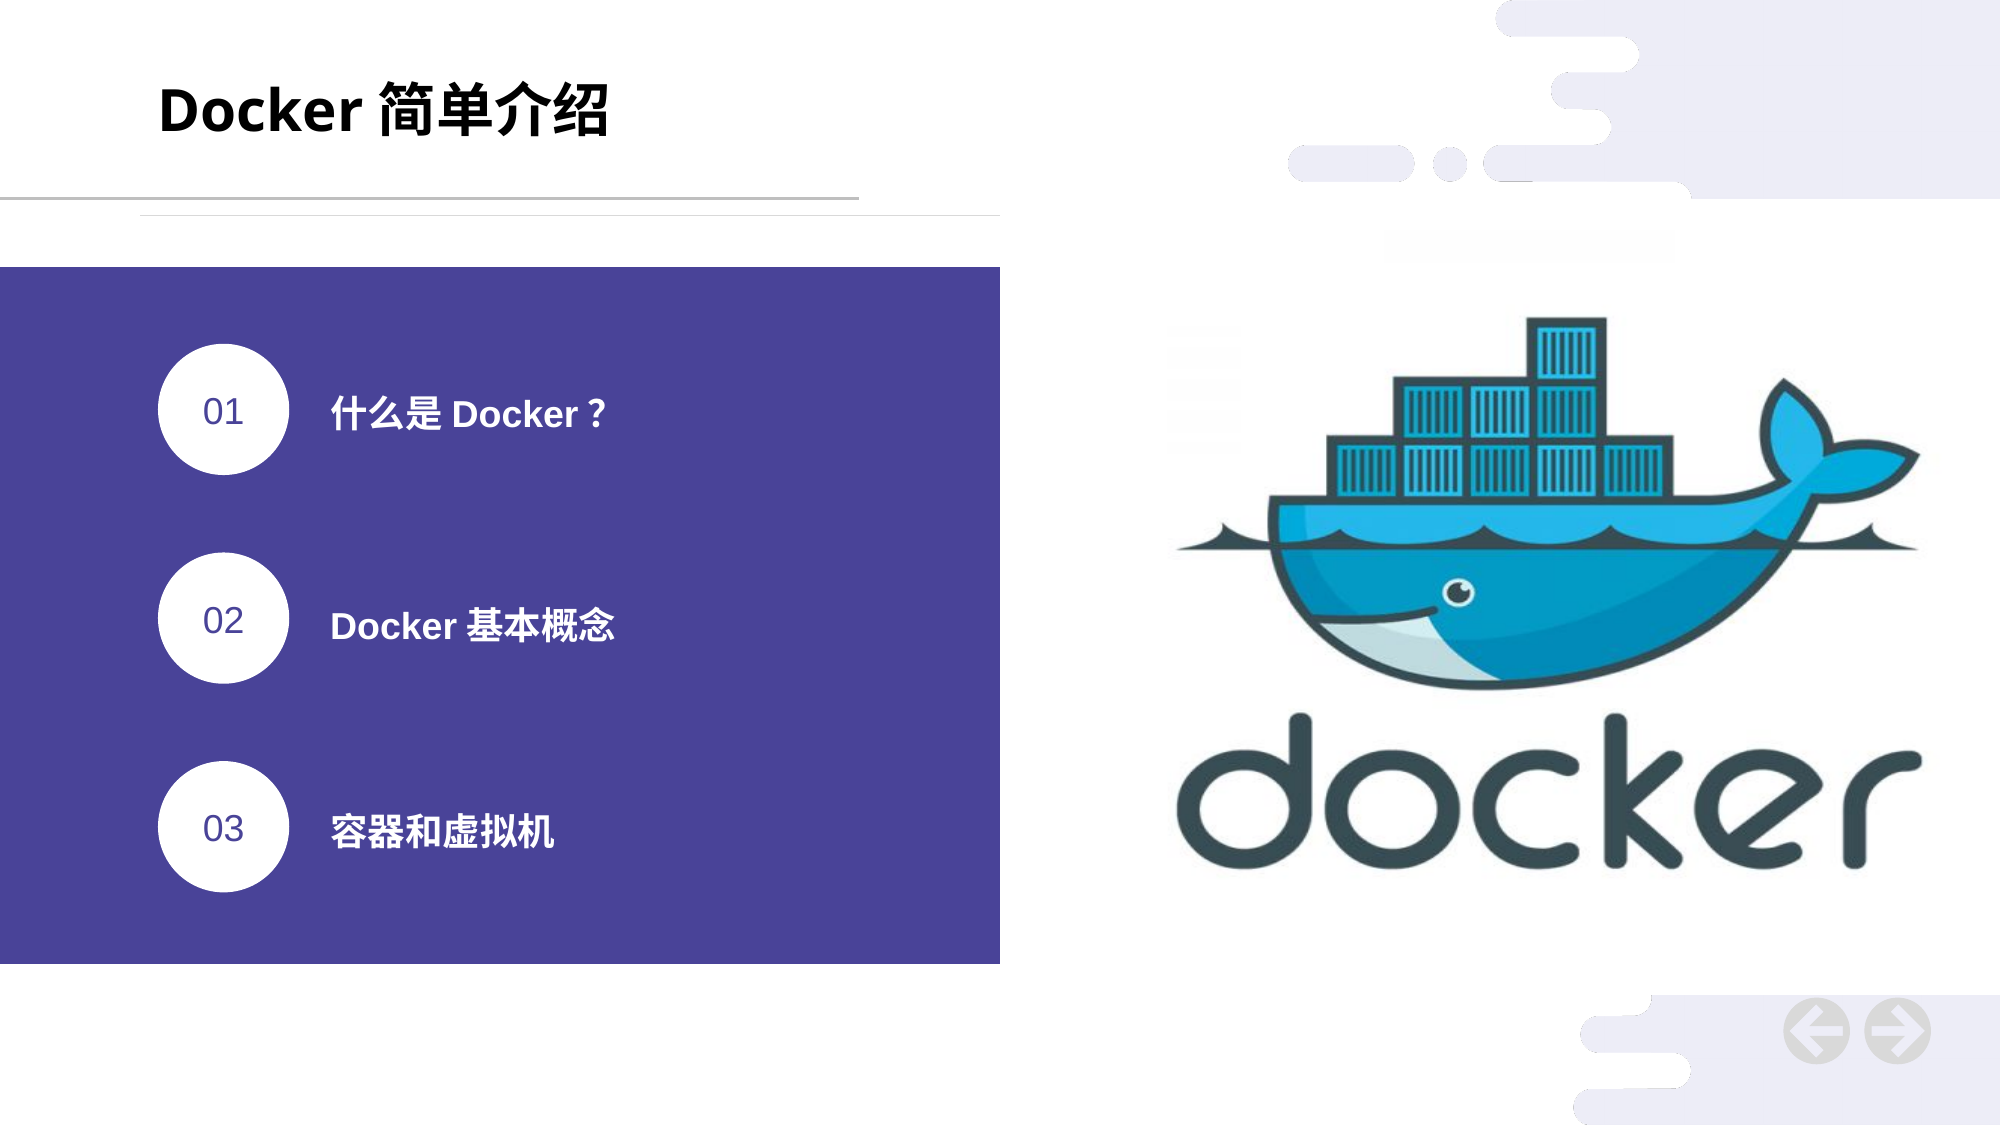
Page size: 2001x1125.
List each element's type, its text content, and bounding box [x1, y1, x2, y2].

text_box 02 [156, 551, 291, 685]
text_box [0, 266, 1001, 965]
text_box 01 [156, 342, 291, 477]
text_box 03 [156, 760, 291, 894]
picture [1096, 0, 2000, 1125]
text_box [315, 585, 934, 651]
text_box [315, 791, 934, 860]
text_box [315, 374, 934, 442]
text_box Docker简单介绍 [143, 65, 700, 151]
